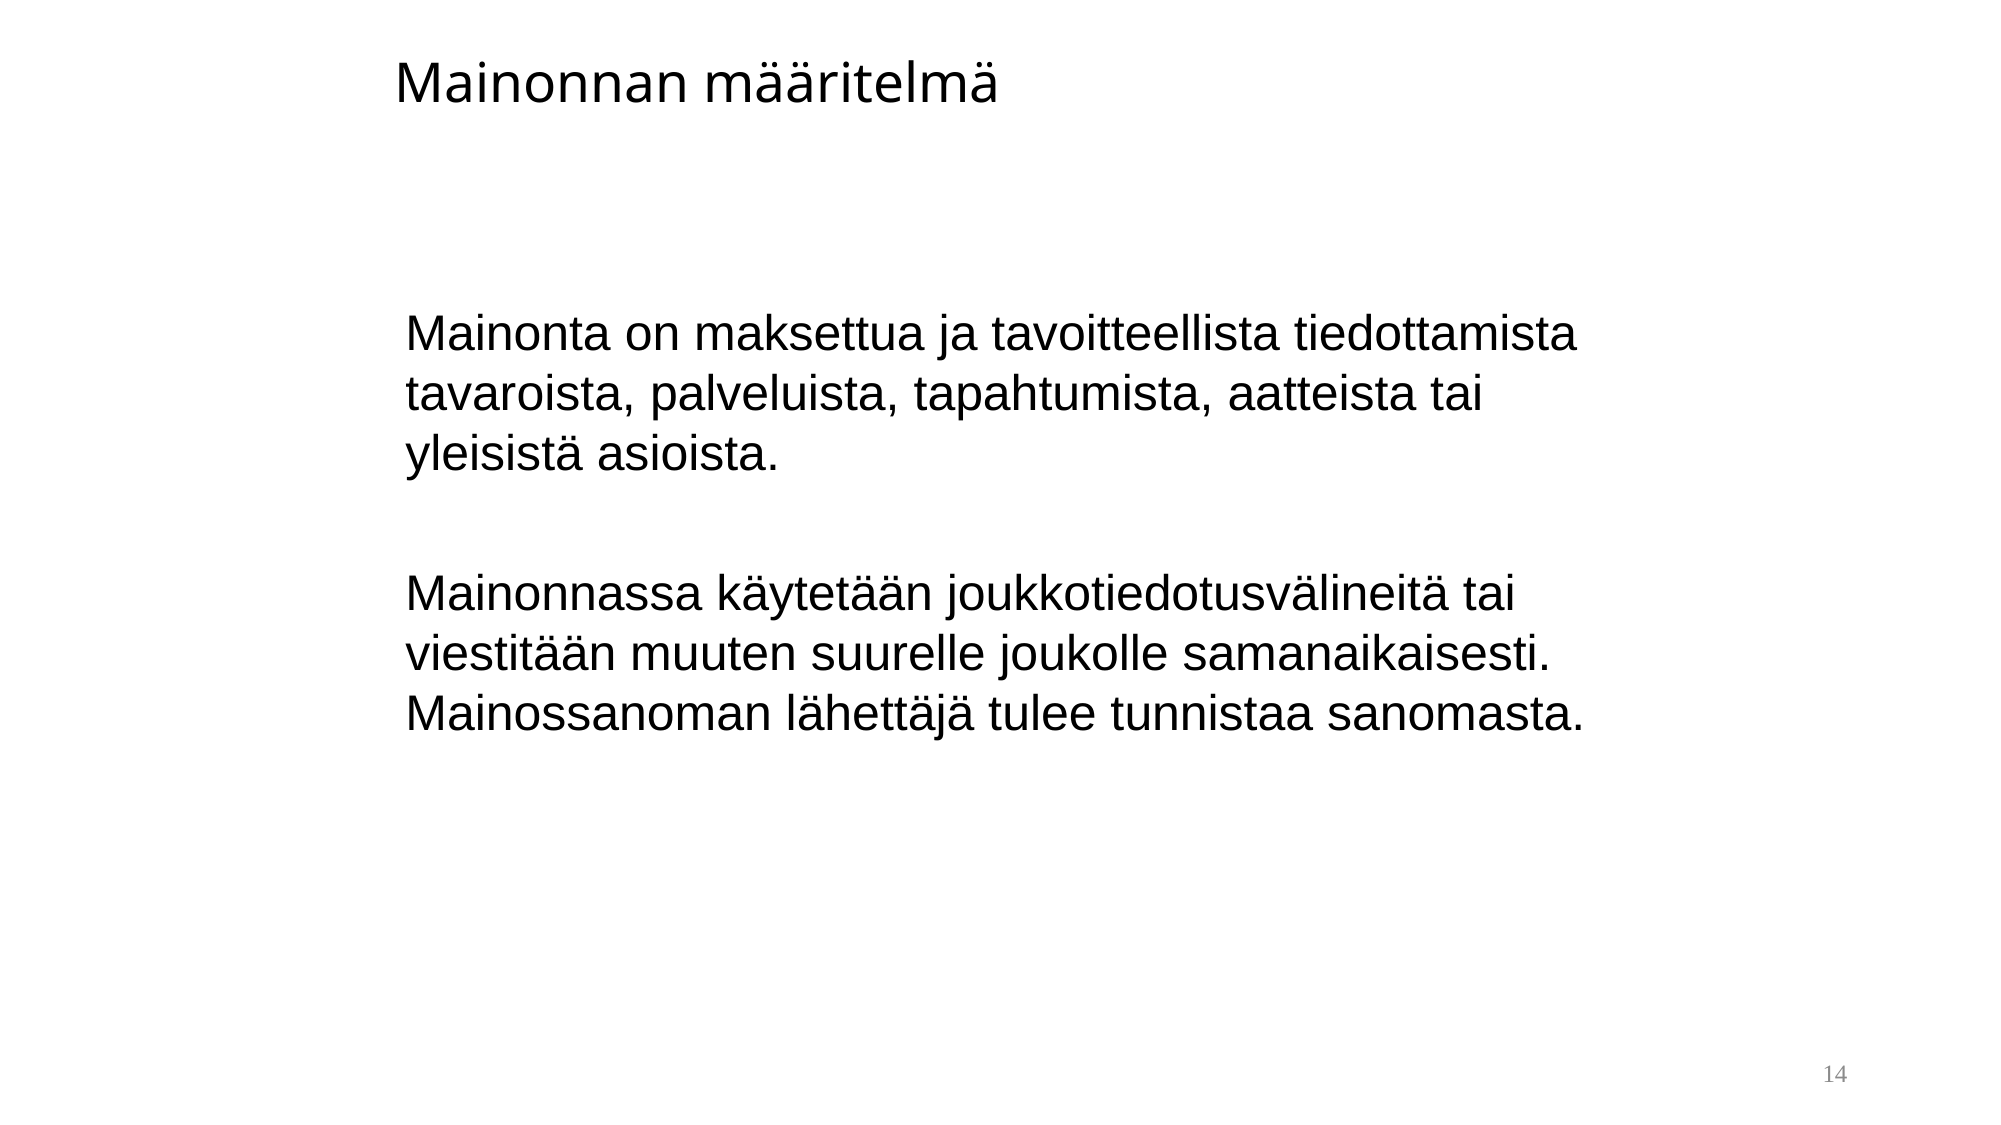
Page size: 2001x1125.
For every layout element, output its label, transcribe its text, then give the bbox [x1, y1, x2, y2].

text_box Mainonta on maksettua ja tavoitteellista tiedottamista tavaroista, palveluista, tapahtumista, aatteista tai yleisistä asioista. Mainonnassa käytetään joukkotiedotusvälineitä tai viestitään muuten suurelle joukolle samanaikaisesti. Mainossanoman lähettäjä tulee tunnistaa sanomasta. [334, 292, 1610, 860]
title Mainonnan määritelmä [379, 46, 1750, 122]
slide_number 14 [1412, 1042, 1863, 1103]
